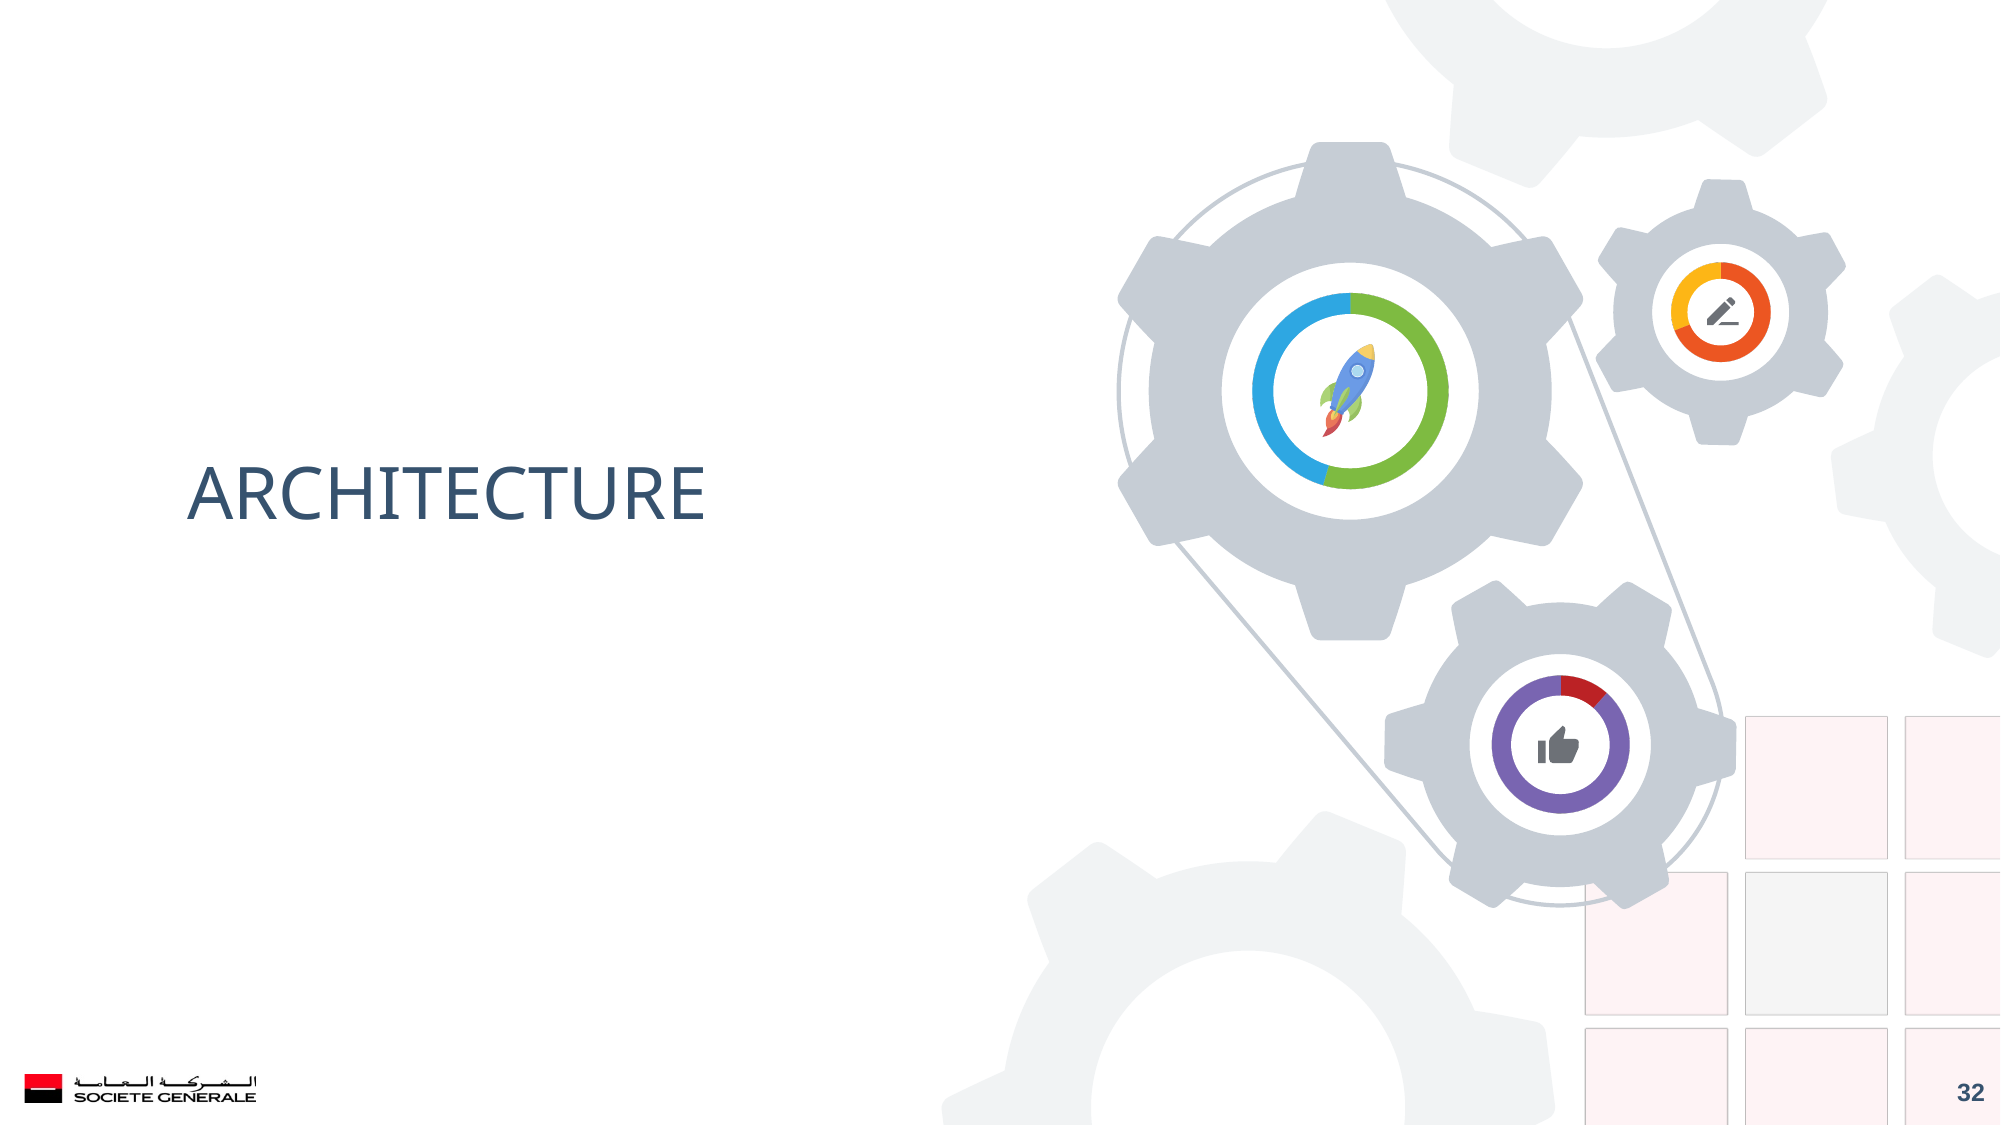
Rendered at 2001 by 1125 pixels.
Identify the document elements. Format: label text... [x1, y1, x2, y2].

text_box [963, 0, 2000, 1125]
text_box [1322, 340, 1379, 438]
picture [24, 1074, 256, 1103]
text_box architecture [178, 401, 963, 568]
